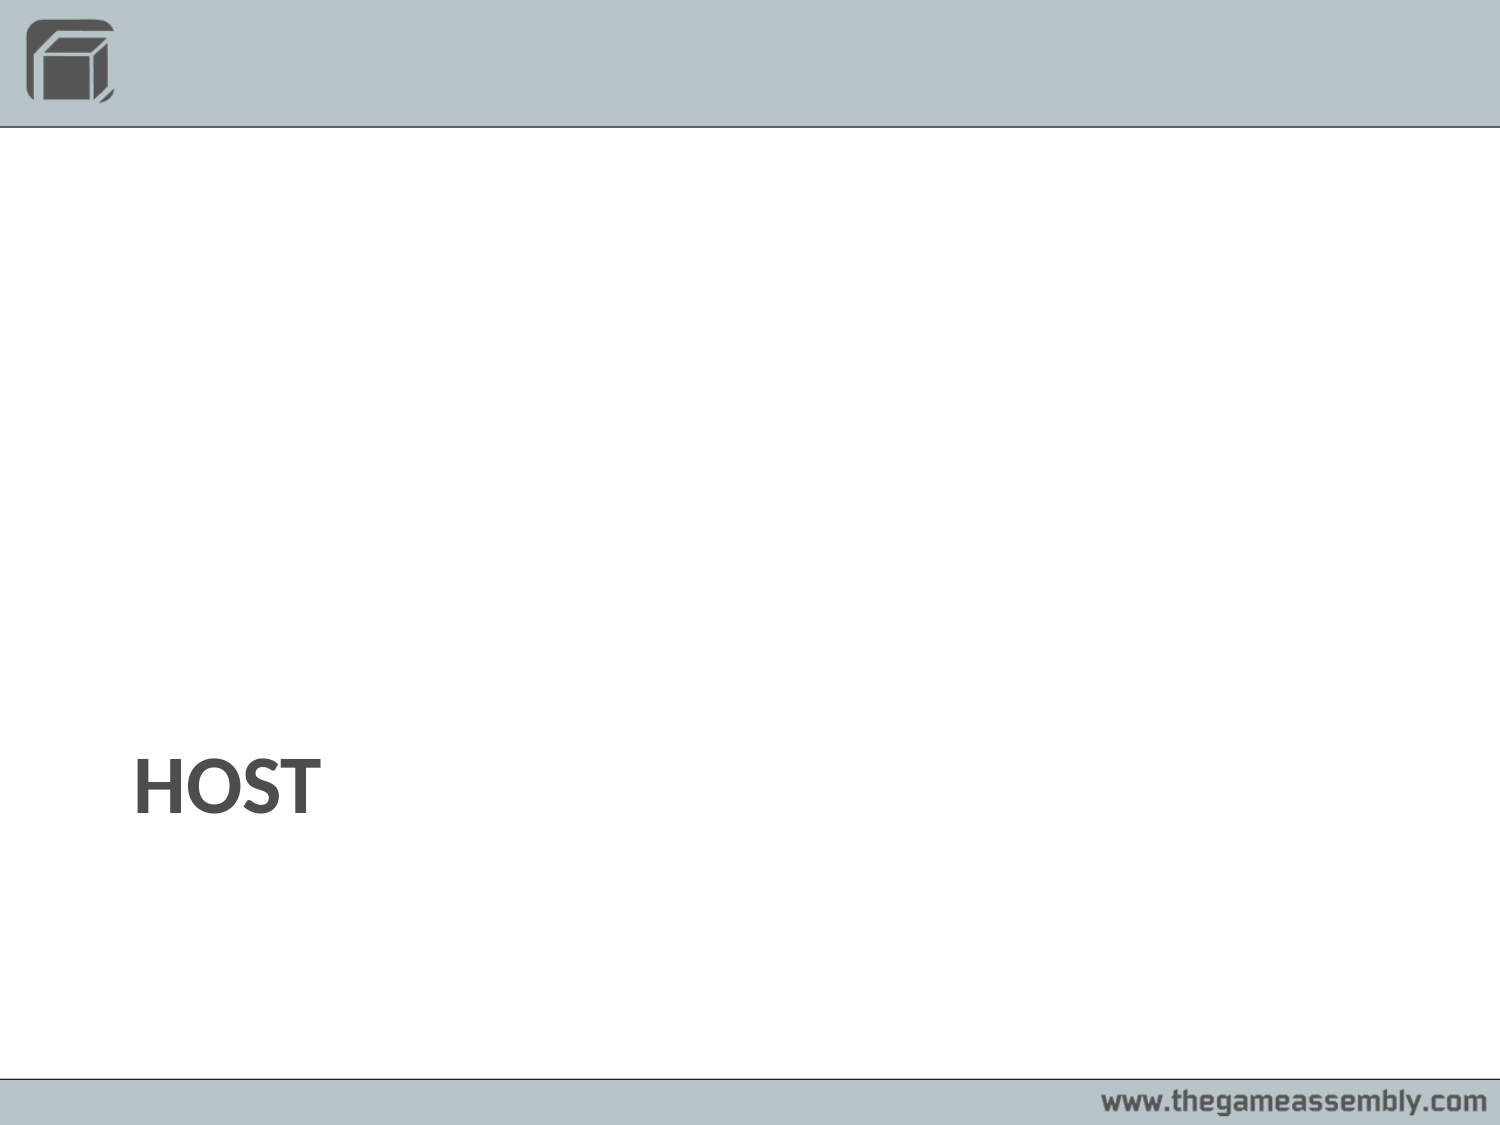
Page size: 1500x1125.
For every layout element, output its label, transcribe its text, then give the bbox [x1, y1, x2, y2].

picture [0, 0, 1500, 1125]
title Host [118, 722, 1394, 947]
